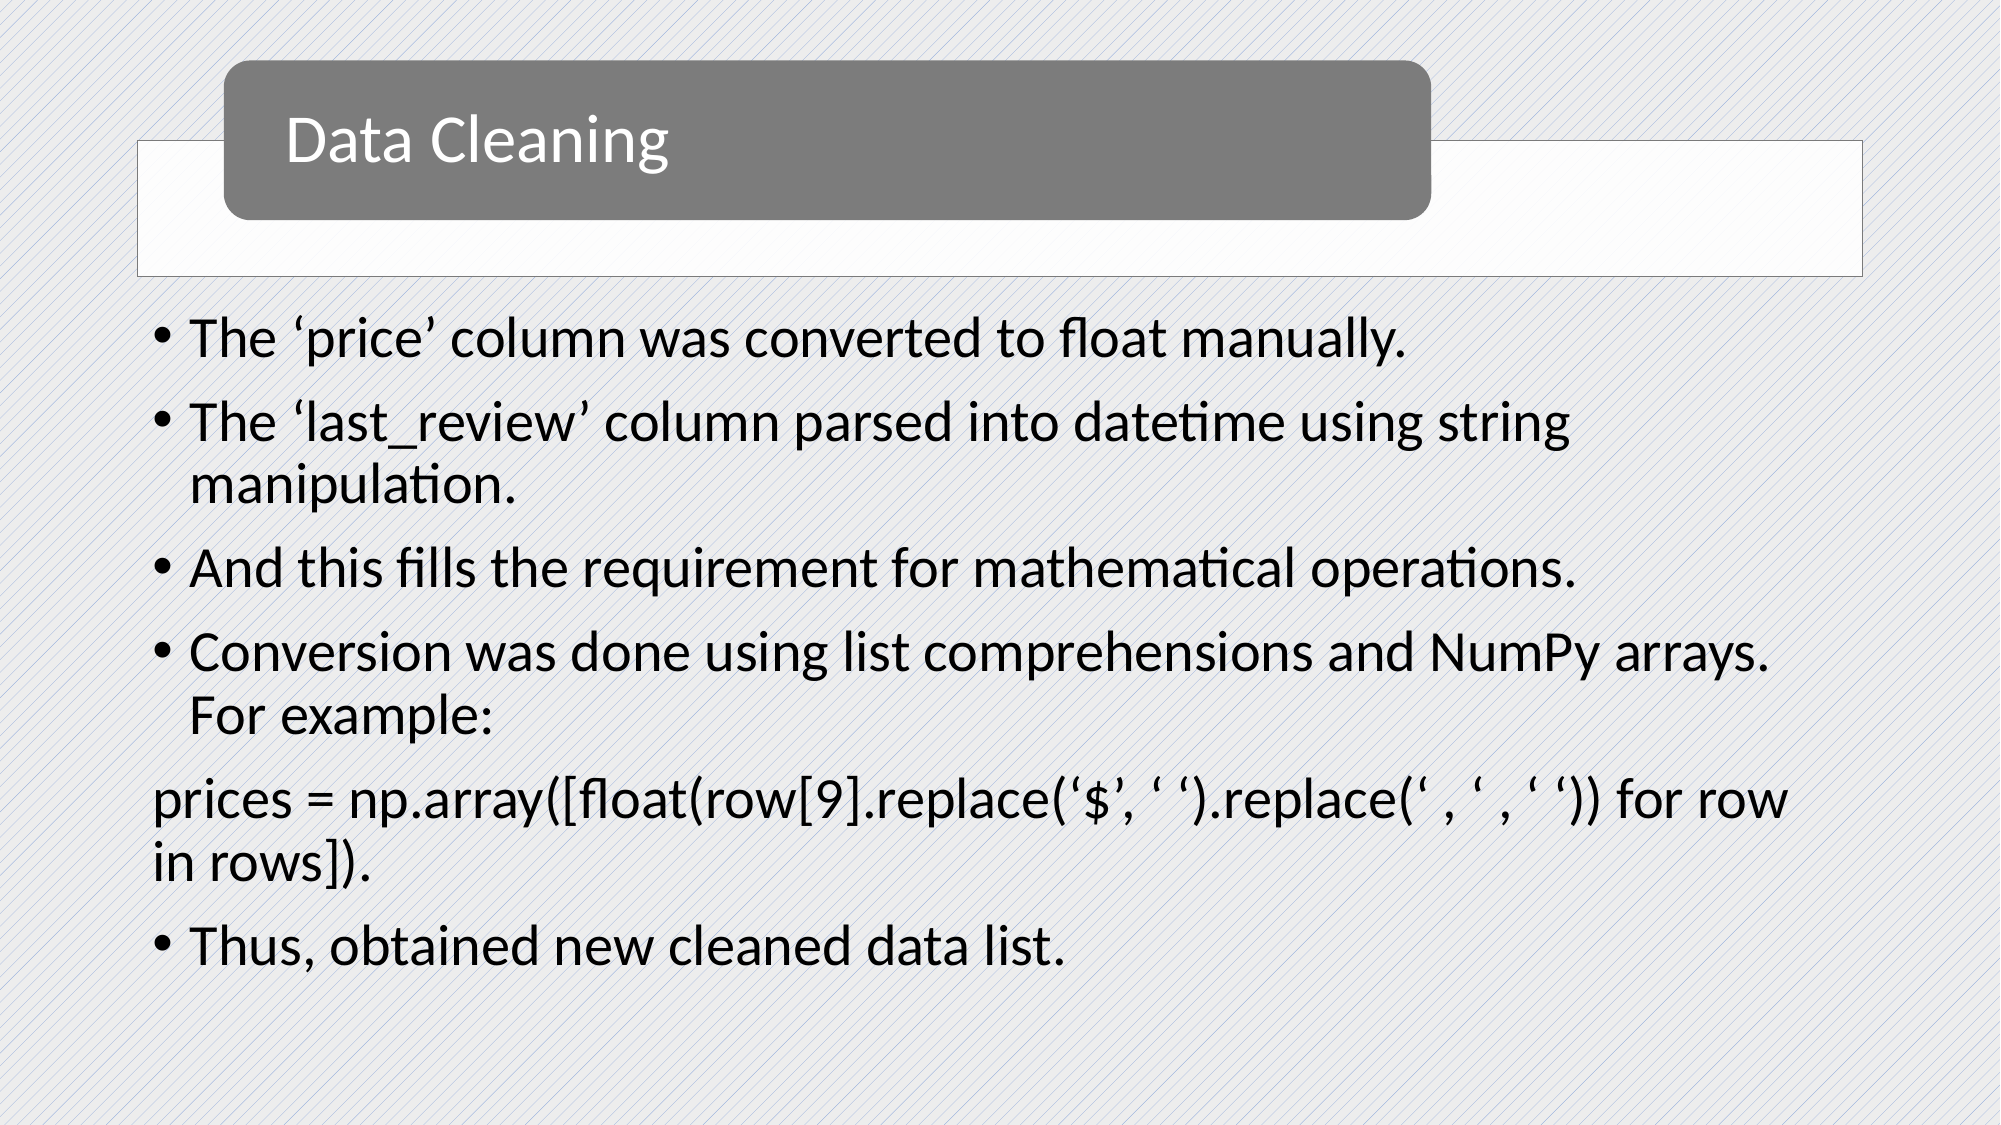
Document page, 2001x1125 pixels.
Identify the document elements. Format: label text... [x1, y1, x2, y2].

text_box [137, 59, 1863, 278]
list The ‘price’ column was converted to float manually. The ‘last_review’ column parsed into datetime using string manipulation. And this fills the requirement for mathematical operations. Conversion was done using list comprehensions and NumPy arrays. For example: prices = np.array([float(row[9].replace(‘$’, ‘ ‘).replace(‘ , ‘ , ‘ ‘)) for row in rows]). Thus, obtained new cleaned data list. [137, 299, 1863, 1014]
